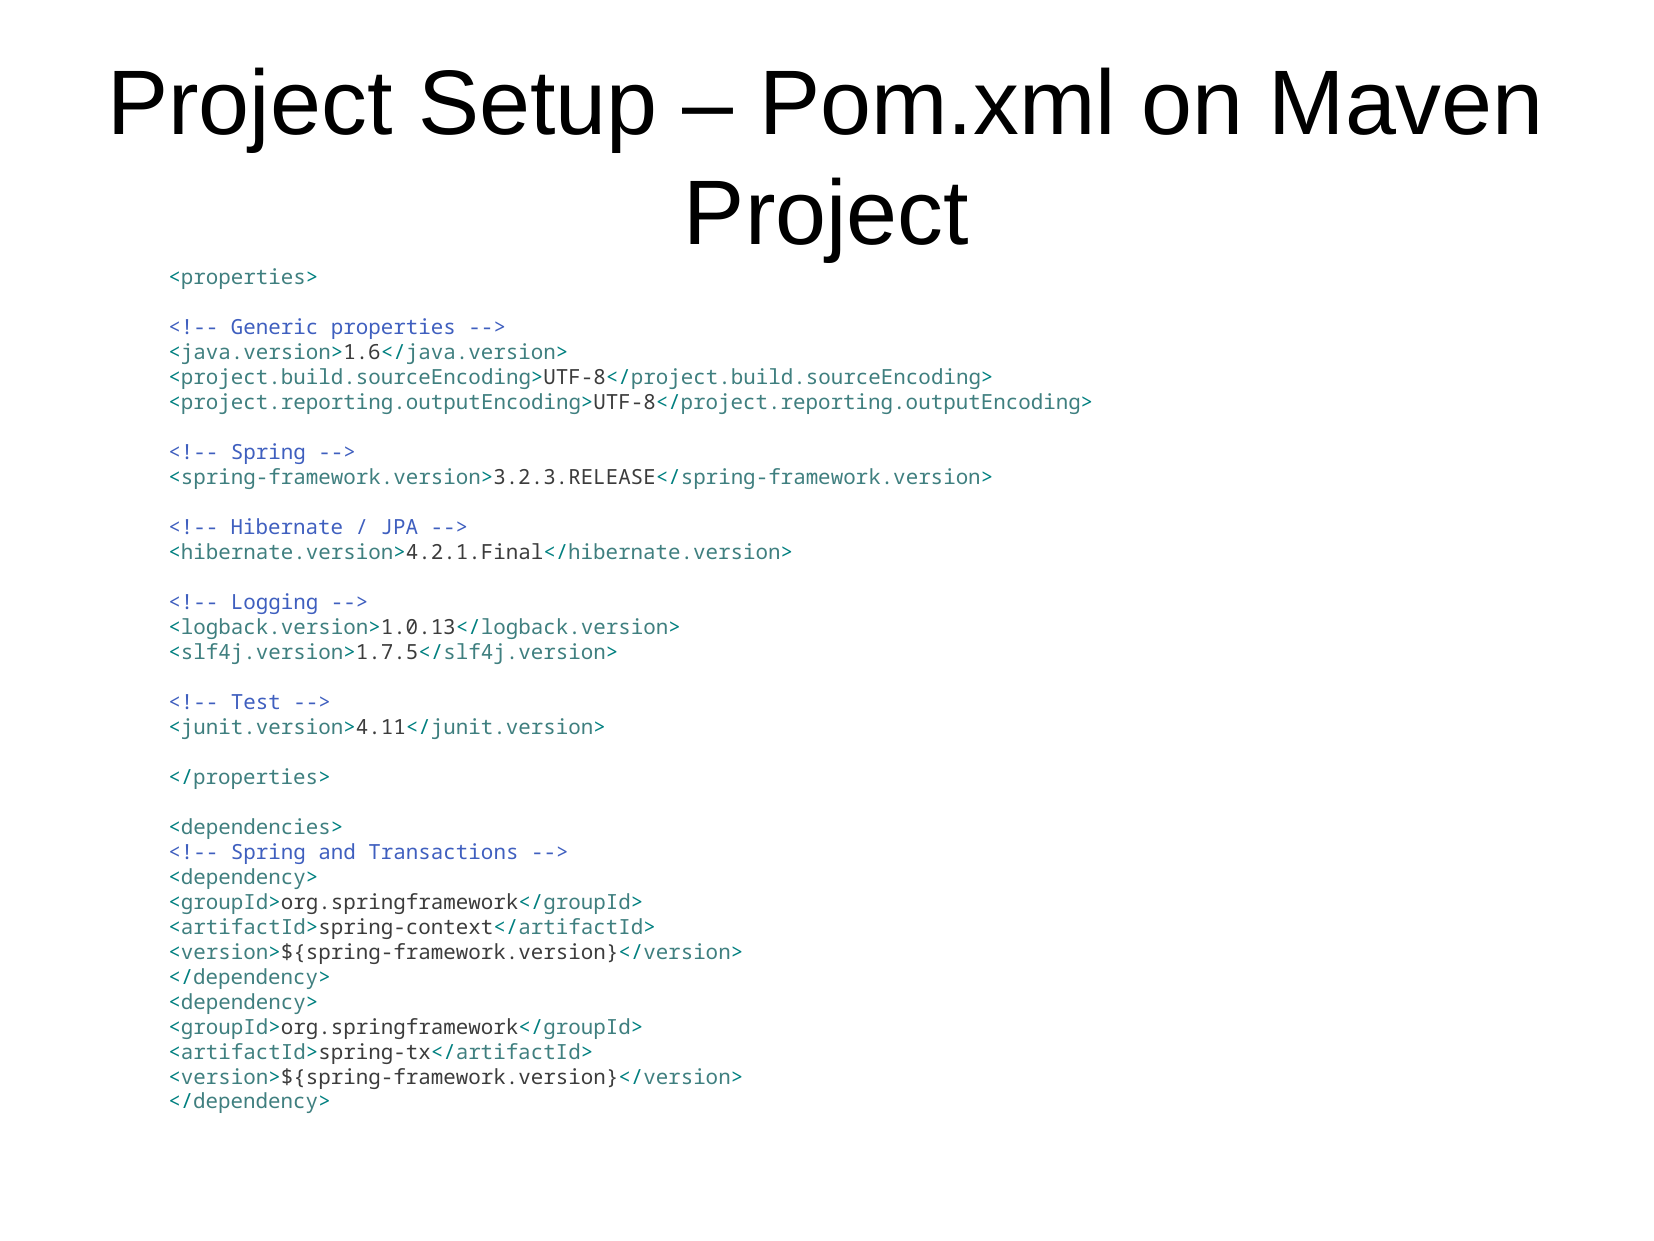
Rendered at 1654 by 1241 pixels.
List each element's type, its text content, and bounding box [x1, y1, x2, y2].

text_box <properties> <!-- Generic properties --> <java.version>1.6</java.version> <project.build.sourceEncoding>UTF-8</project.build.sourceEncoding> <project.reporting.outputEncoding>UTF-8</project.reporting.outputEncoding> <!-- Spring --> <spring-framework.version>3.2.3.RELEASE</spring-framework.version> <!-- Hibernate / JPA --> <hibernate.version>4.2.1.Final</hibernate.version> <!-- Logging --> <logback.version>1.0.13</logback.version> <slf4j.version>1.7.5</slf4j.version> <!-- Test --> <junit.version>4.11</junit.version> </properties> <dependencies> <!-- Spring and Transactions --> <dependency> <groupId>org.springframework</groupId> <artifactId>spring-context</artifactId> <version>${spring-framework.version}</version> </dependency> <dependency> <groupId>org.springframework</groupId> <artifactId>spring-tx</artifactId> <version>${spring-framework.version}</version> </dependency> [153, 256, 1500, 1208]
text_box Project Setup – Pom.xml on Maven Project [82, 49, 1571, 257]
